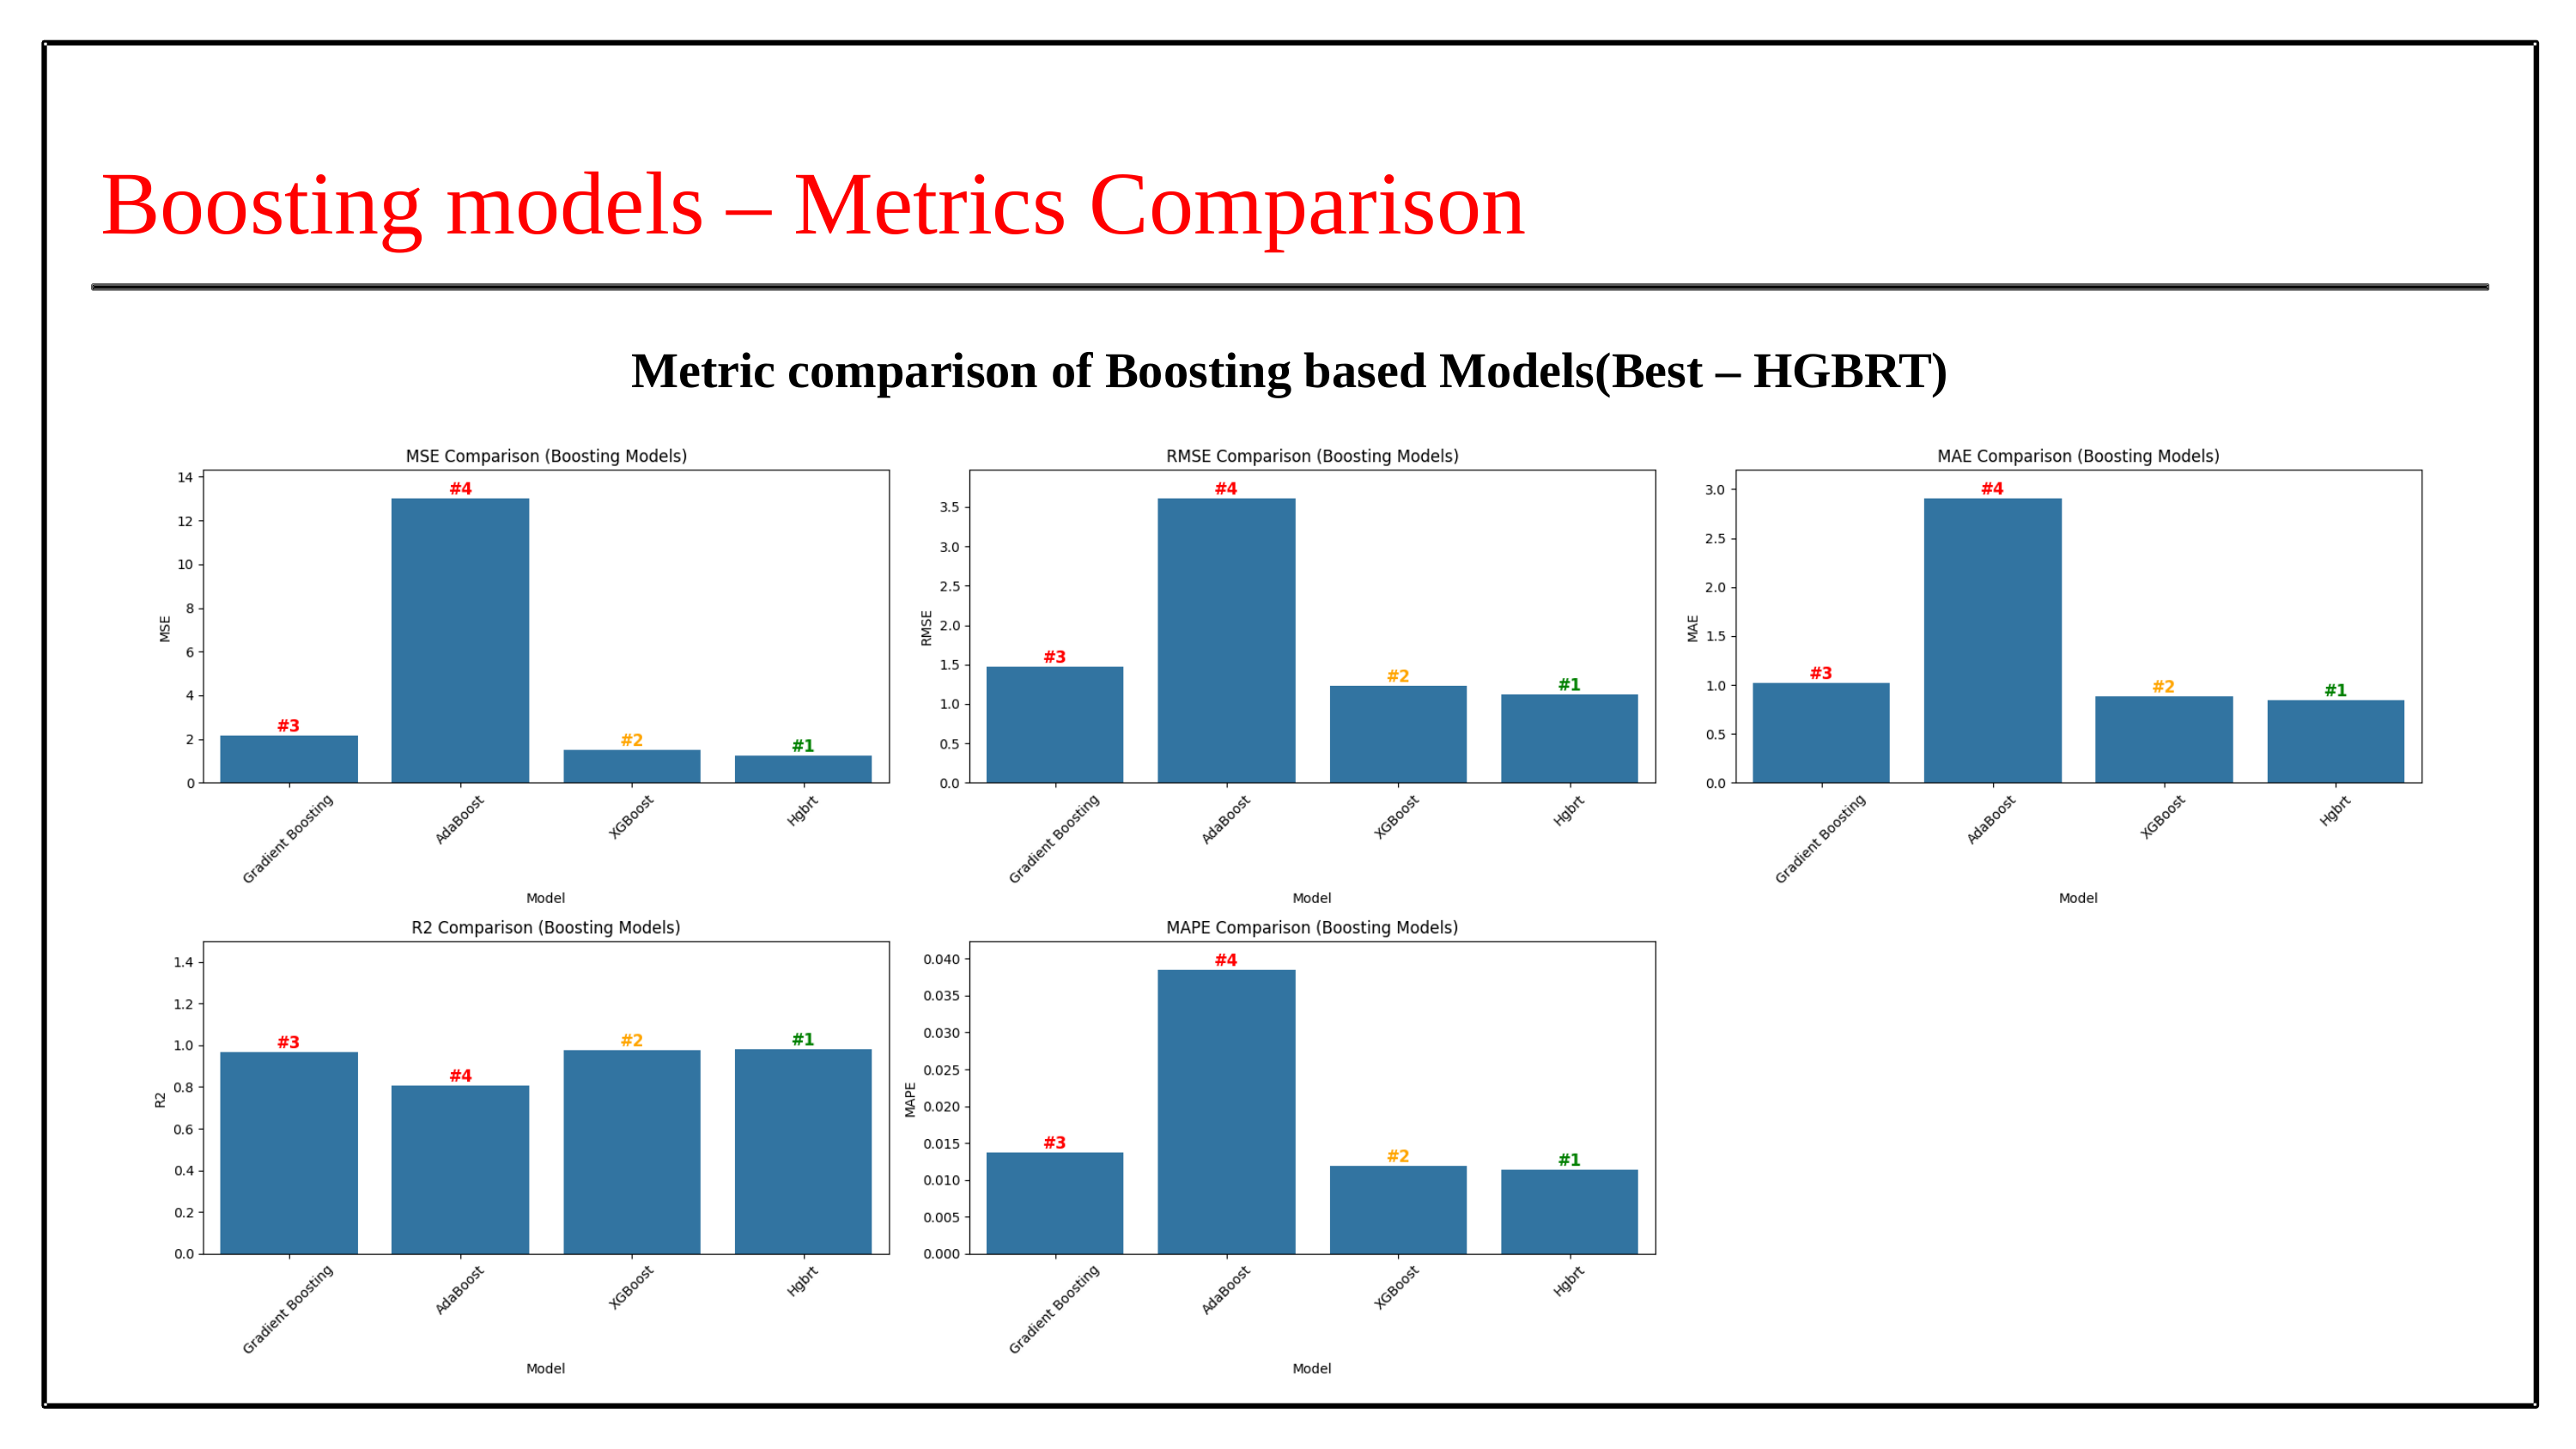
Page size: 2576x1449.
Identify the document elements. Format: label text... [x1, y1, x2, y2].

text_box Boosting models – Metrics Comparison [100, 118, 2476, 252]
text_box Metric comparison of Boosting based Models(Best – HGBRT) [276, 330, 2304, 404]
picture [140, 434, 2436, 1391]
text_box [41, 39, 2540, 1409]
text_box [90, 282, 2490, 291]
